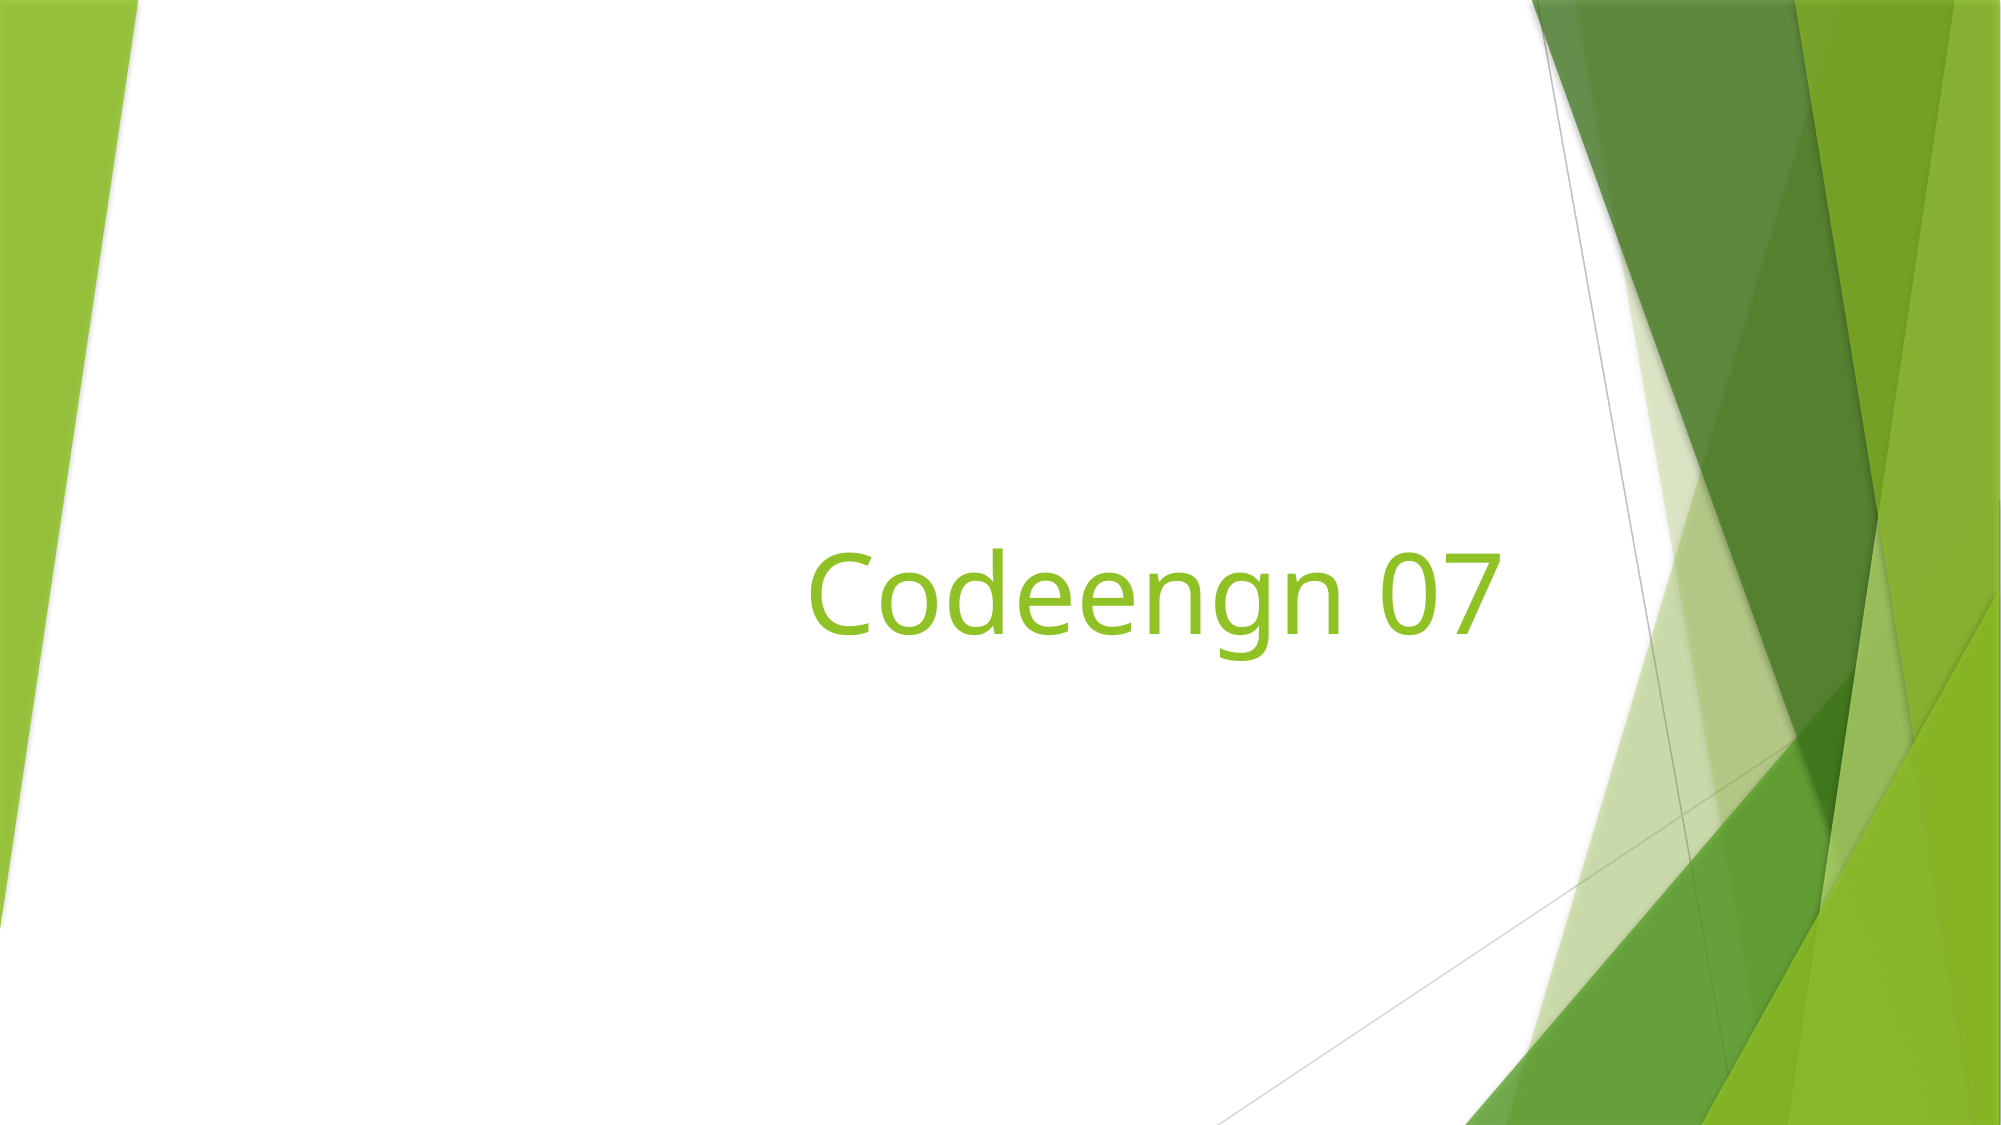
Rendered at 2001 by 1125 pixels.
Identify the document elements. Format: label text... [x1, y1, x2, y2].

title Codeengn 07 [247, 394, 1522, 665]
